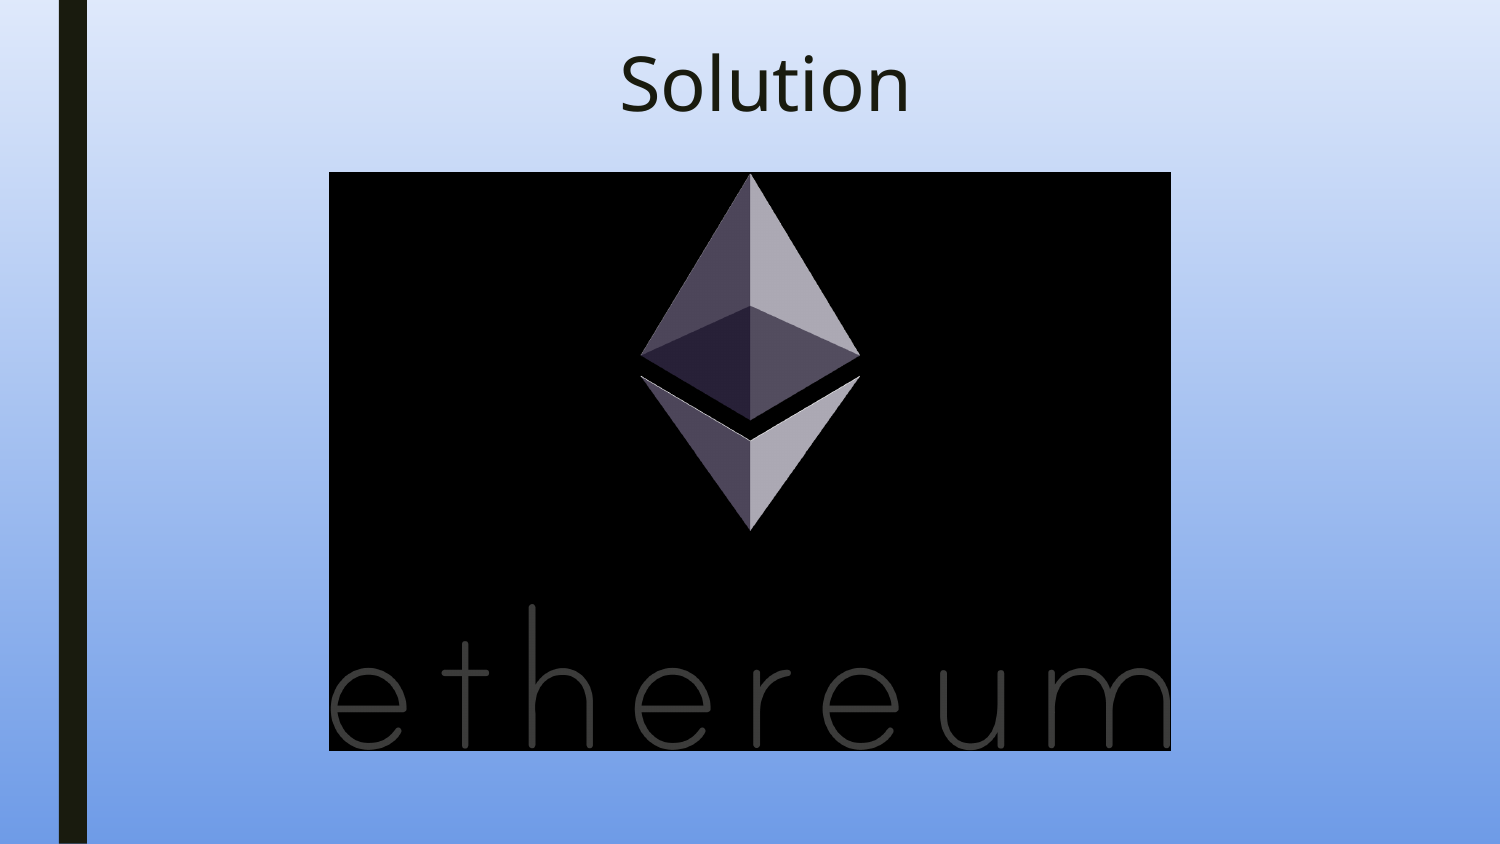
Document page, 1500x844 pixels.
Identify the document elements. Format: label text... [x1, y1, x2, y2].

picture [329, 172, 1171, 751]
title Solution [604, 31, 965, 144]
